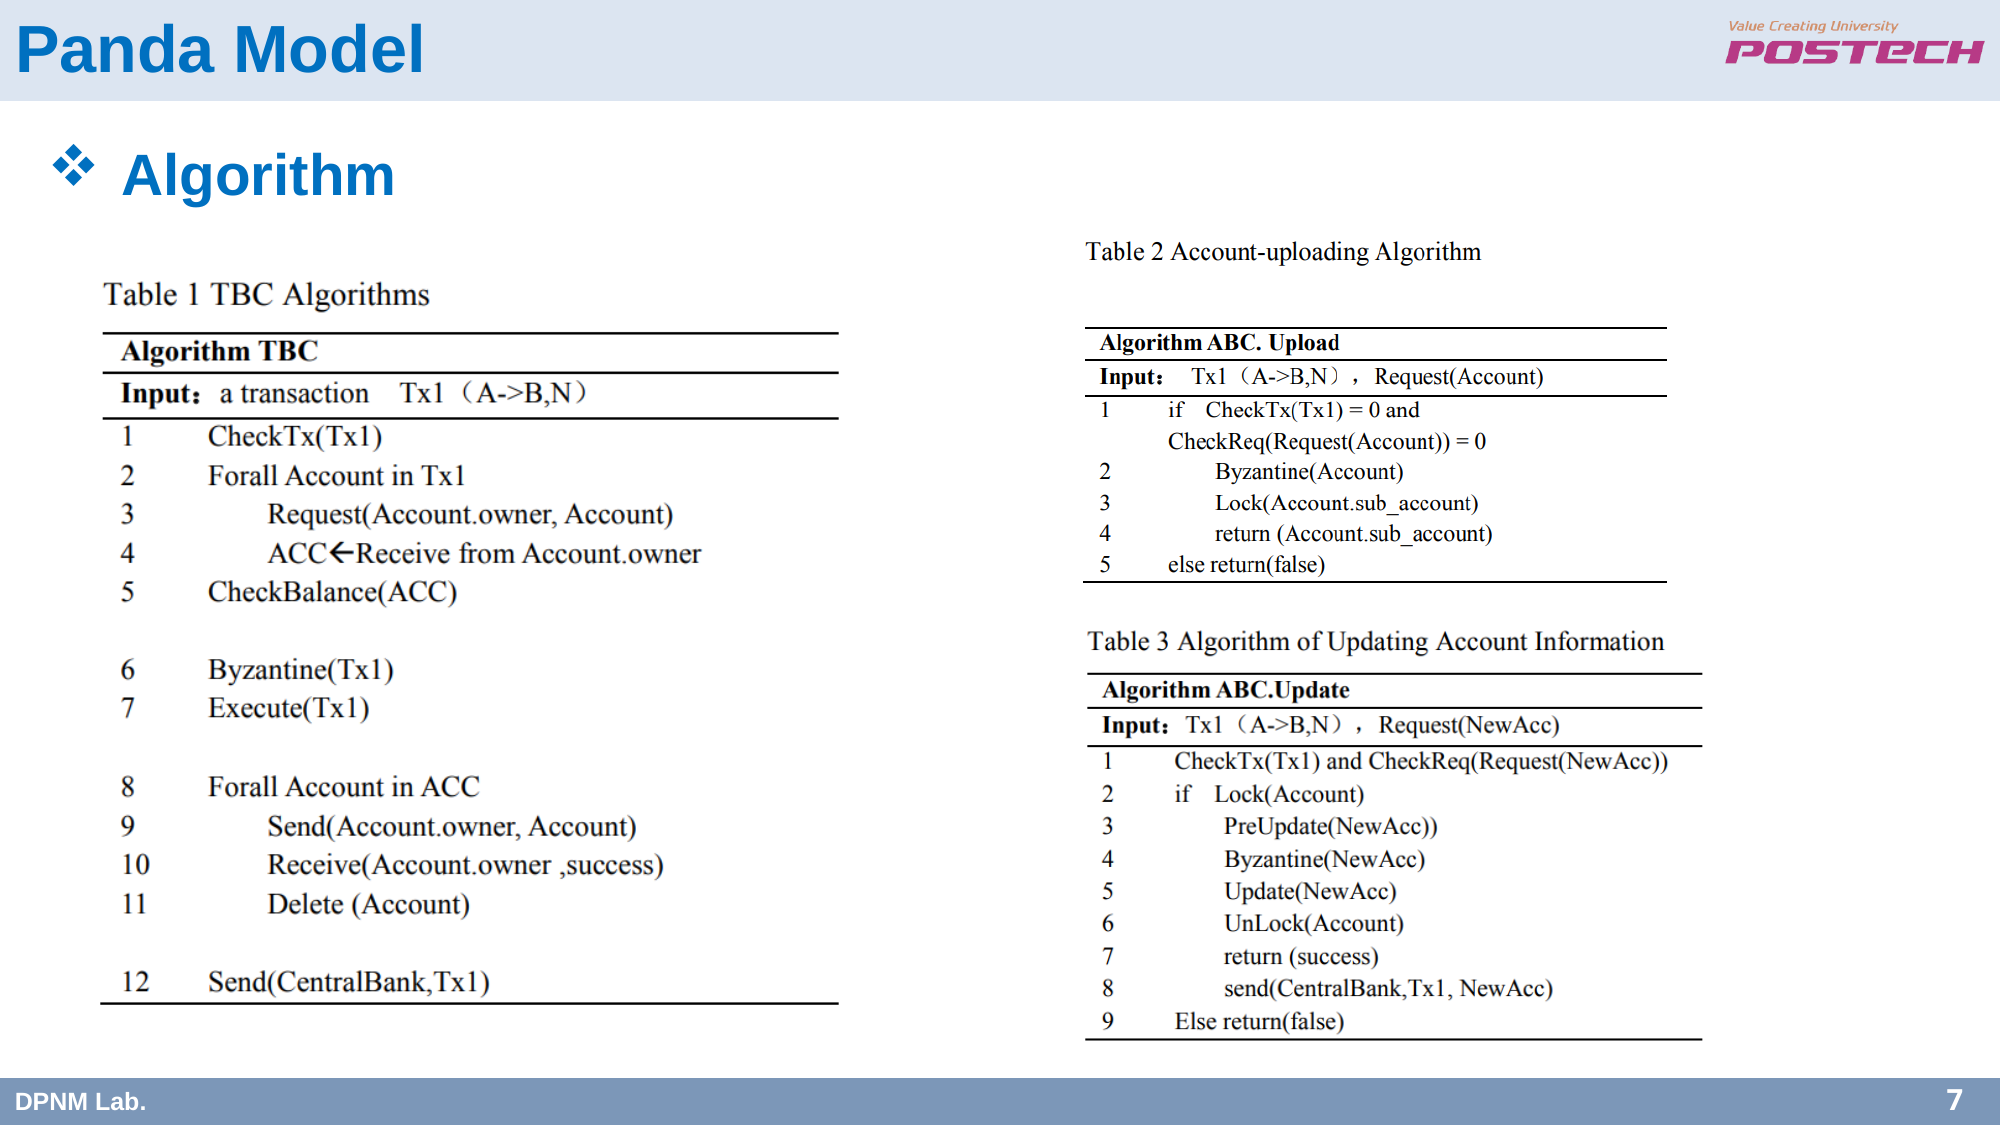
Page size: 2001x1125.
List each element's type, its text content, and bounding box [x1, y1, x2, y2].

picture [88, 268, 871, 1021]
text_box Algorithm [32, 137, 1929, 1057]
picture [1076, 617, 1722, 1055]
text_box Panda Model [0, 0, 2000, 101]
picture [1076, 228, 1683, 598]
